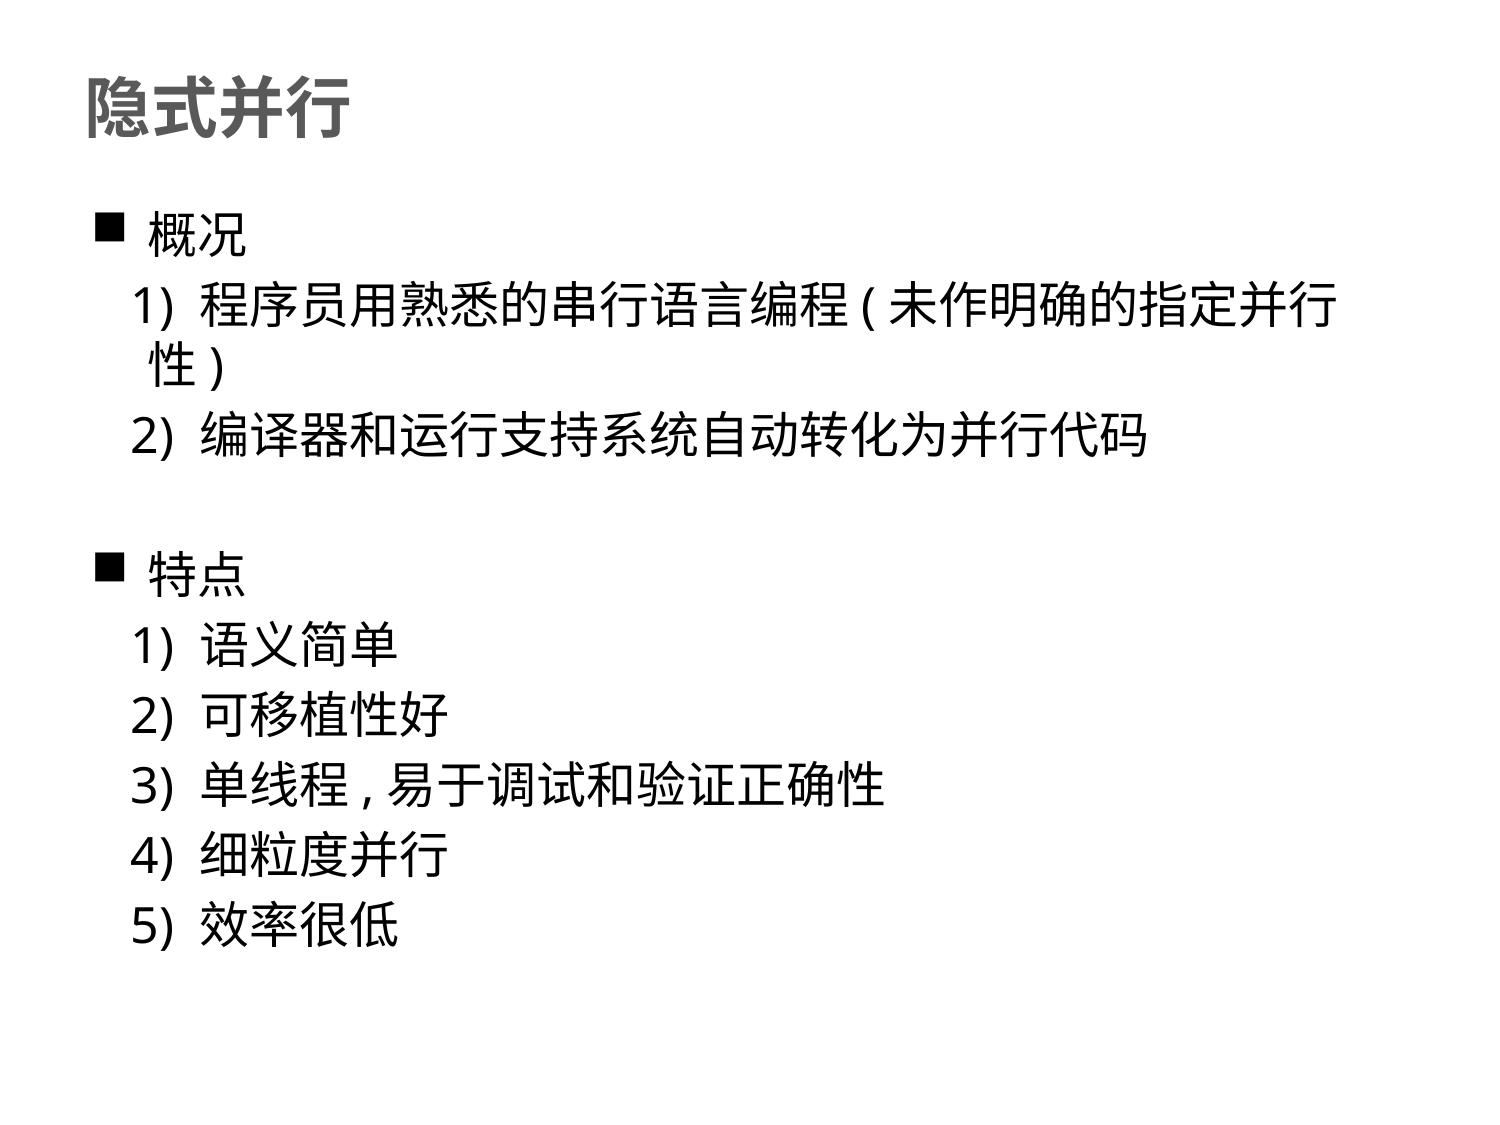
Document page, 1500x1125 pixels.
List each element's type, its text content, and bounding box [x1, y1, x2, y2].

list 概况 1) 程序员用熟悉的串行语言编程(未作明确的指定并行性) 2) 编译器和运行支持系统自动转化为并行代码 特点 1) 语义简单 2) 可移植性好 3) 单线程,易于调试和验证正确性 4) 细粒度并行 5) 效率很低 [76, 196, 1424, 1059]
list 隐式并行 [70, 58, 903, 153]
